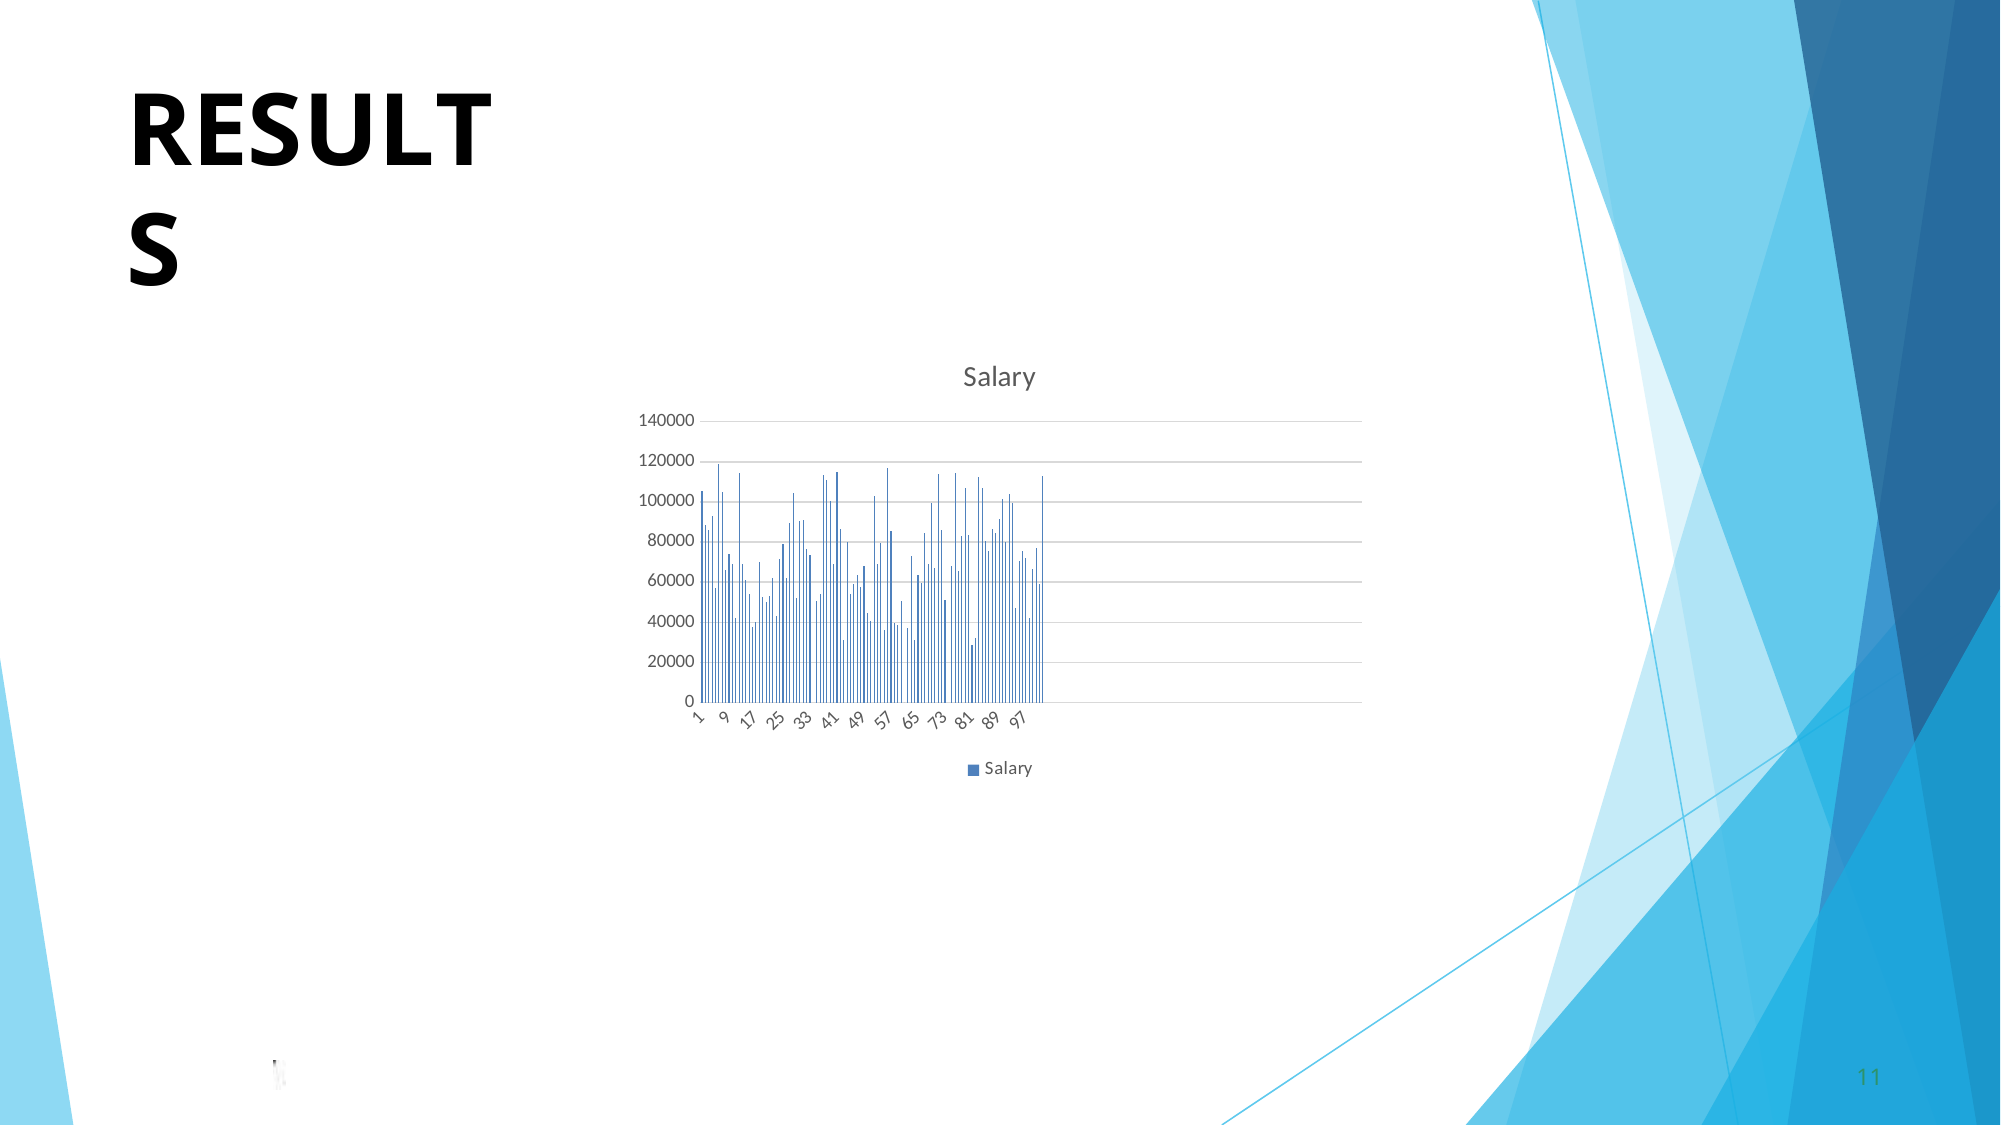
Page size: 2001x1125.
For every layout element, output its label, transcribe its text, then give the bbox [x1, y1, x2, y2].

chart [622, 338, 1378, 786]
text_box 11 [1849, 1061, 1888, 1095]
picture [273, 1060, 287, 1091]
title RESULTS [123, 63, 524, 306]
